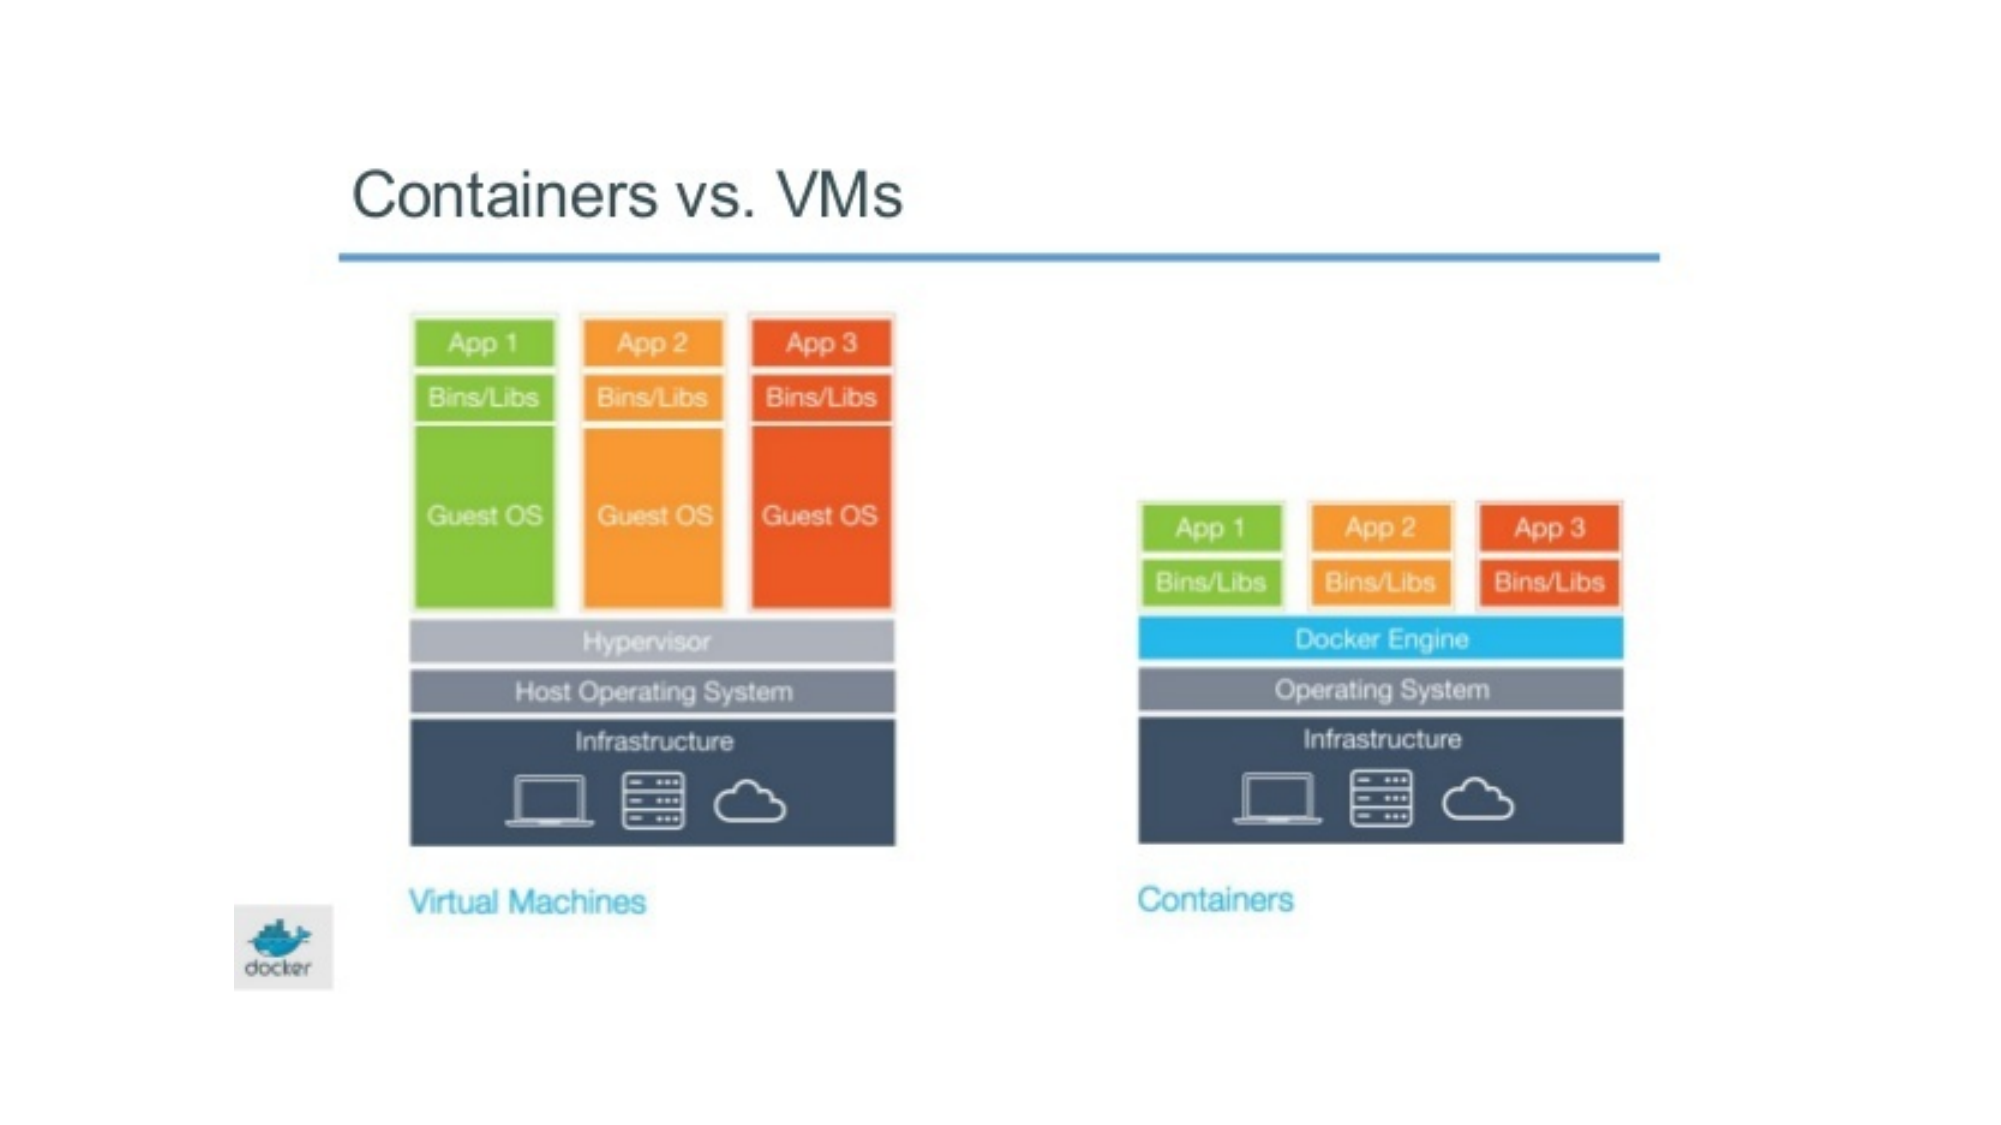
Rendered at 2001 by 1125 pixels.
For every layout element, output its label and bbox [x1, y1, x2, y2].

picture [234, 131, 1766, 994]
